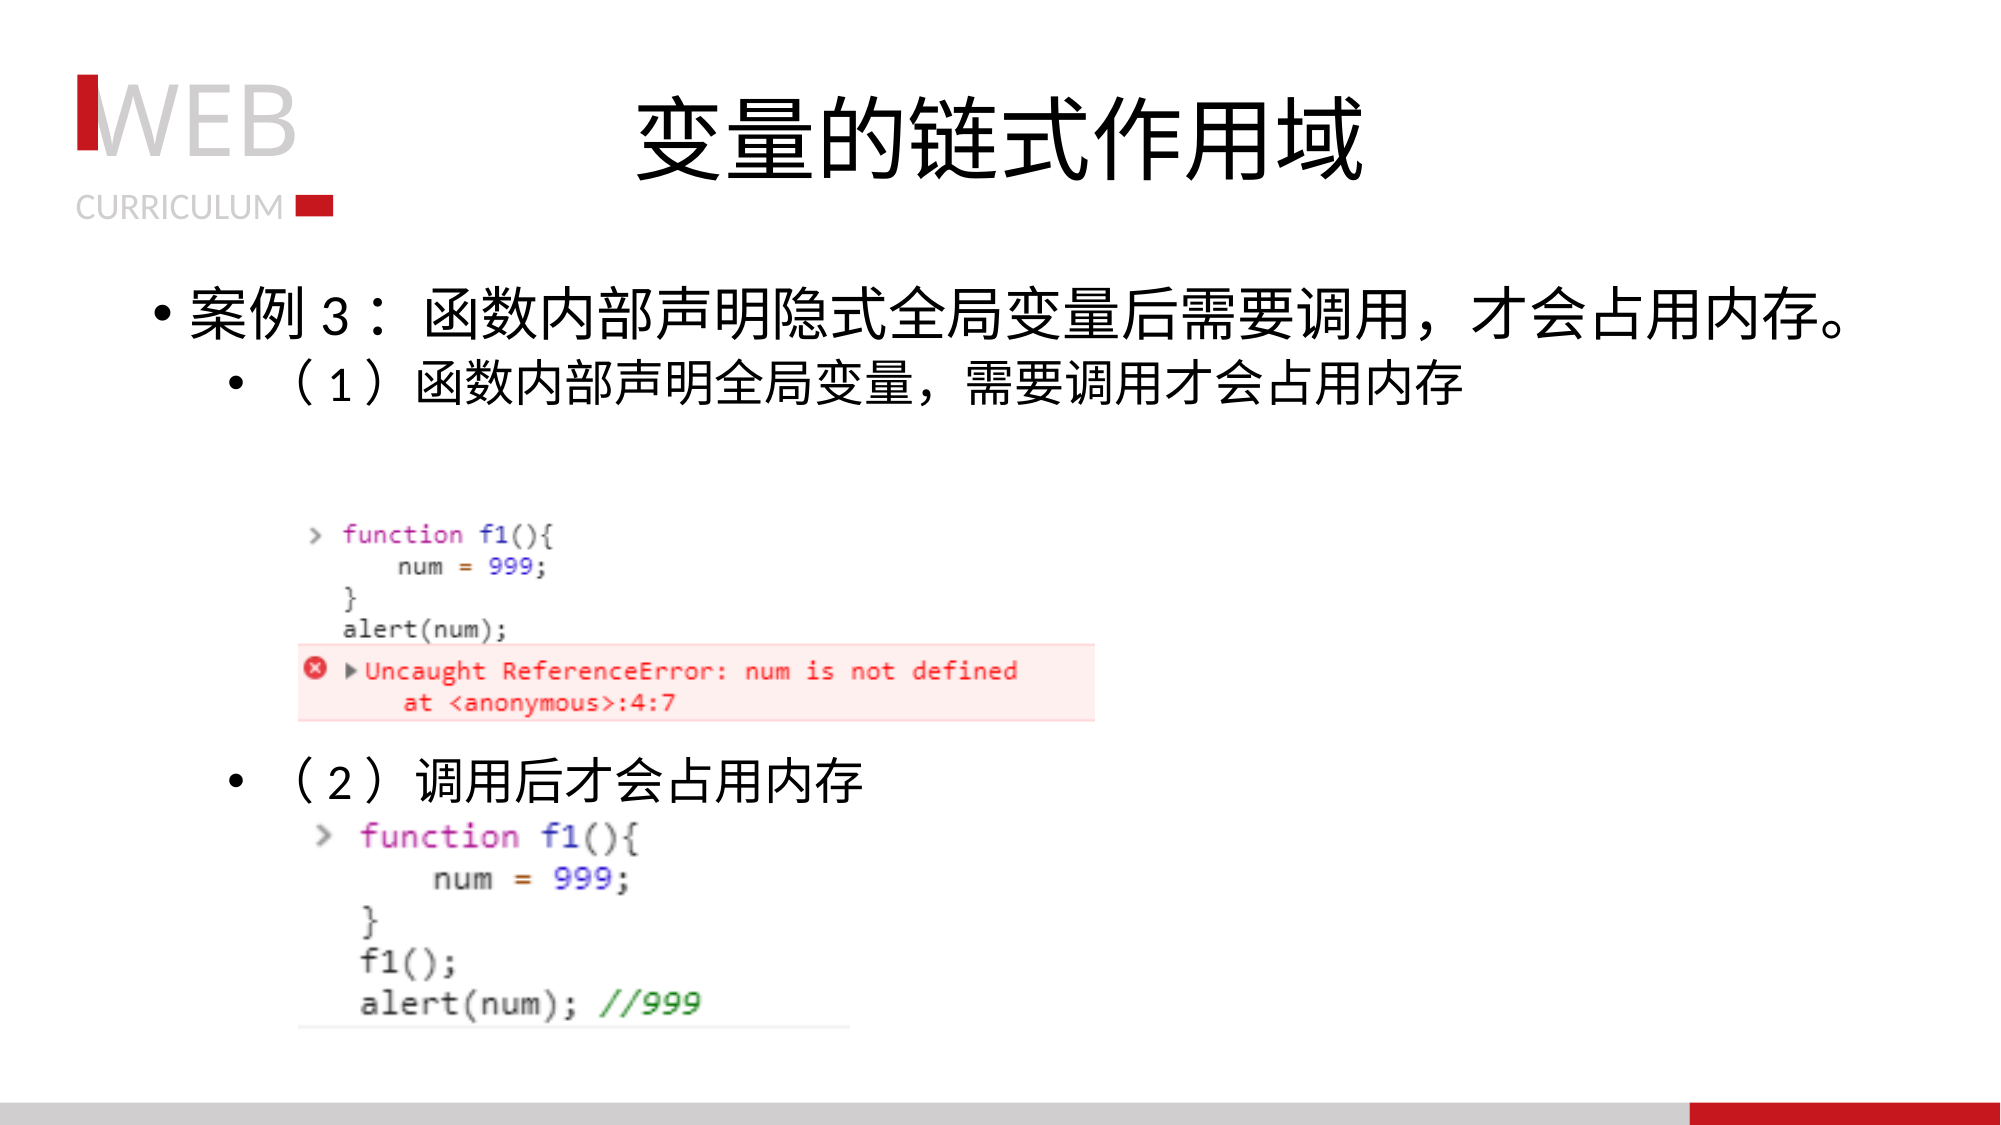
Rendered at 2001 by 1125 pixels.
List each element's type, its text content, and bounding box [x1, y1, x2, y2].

picture [298, 815, 850, 1032]
list 案例3：函数内部声明隐式全局变量后需要调用，才会占用内存。 （1）函数内部声明全局变量，需要调用才会占用内存 （2）调用后才会占用内存 [137, 277, 1863, 992]
title 变量的链式作用域 [137, 59, 1863, 228]
picture [298, 512, 1095, 724]
